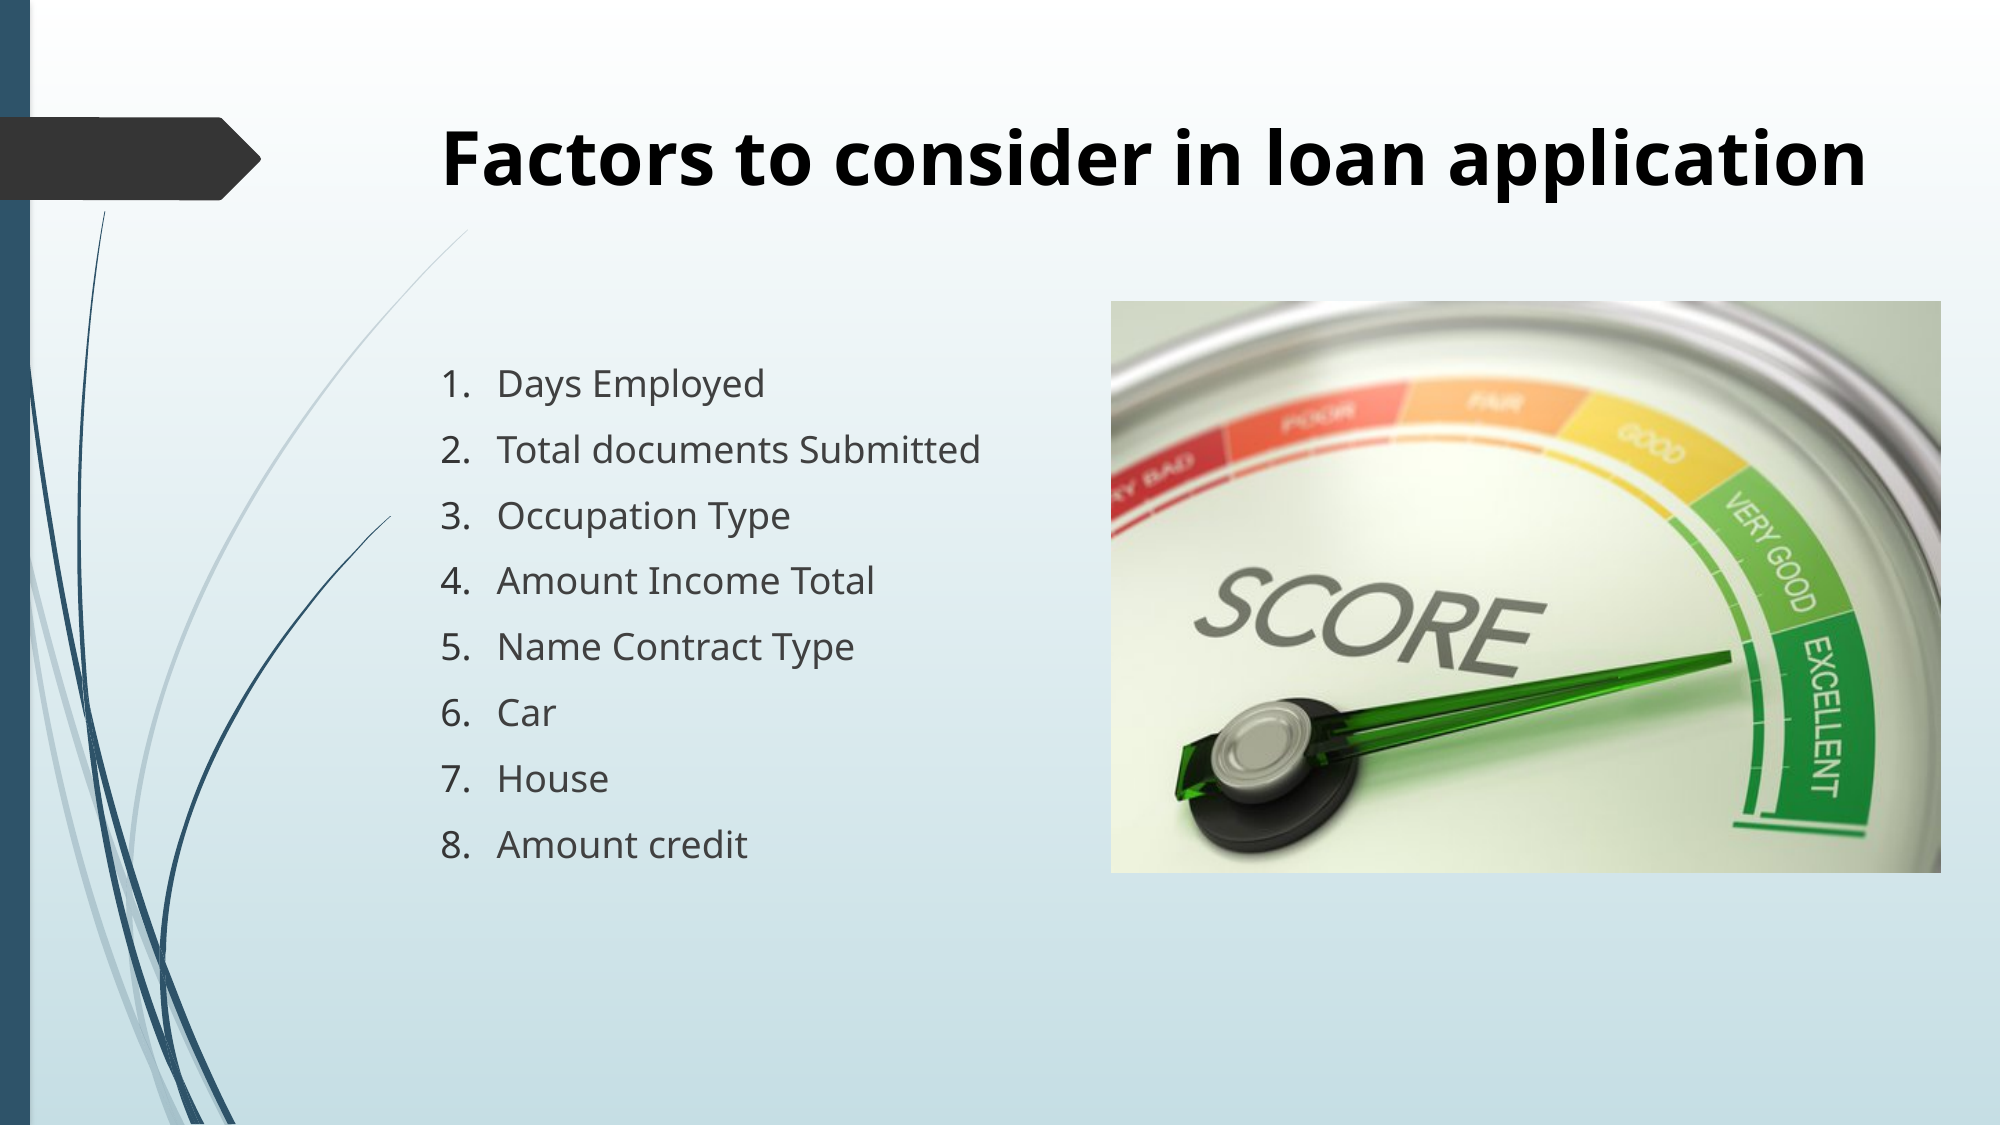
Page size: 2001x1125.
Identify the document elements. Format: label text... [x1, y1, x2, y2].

list Days Employed Total documents Submitted Occupation Type Amount Income Total Name Contract Type Car House Amount credit [425, 286, 1112, 960]
title Factors to consider in loan application [425, 102, 1888, 301]
picture [1110, 301, 1941, 873]
